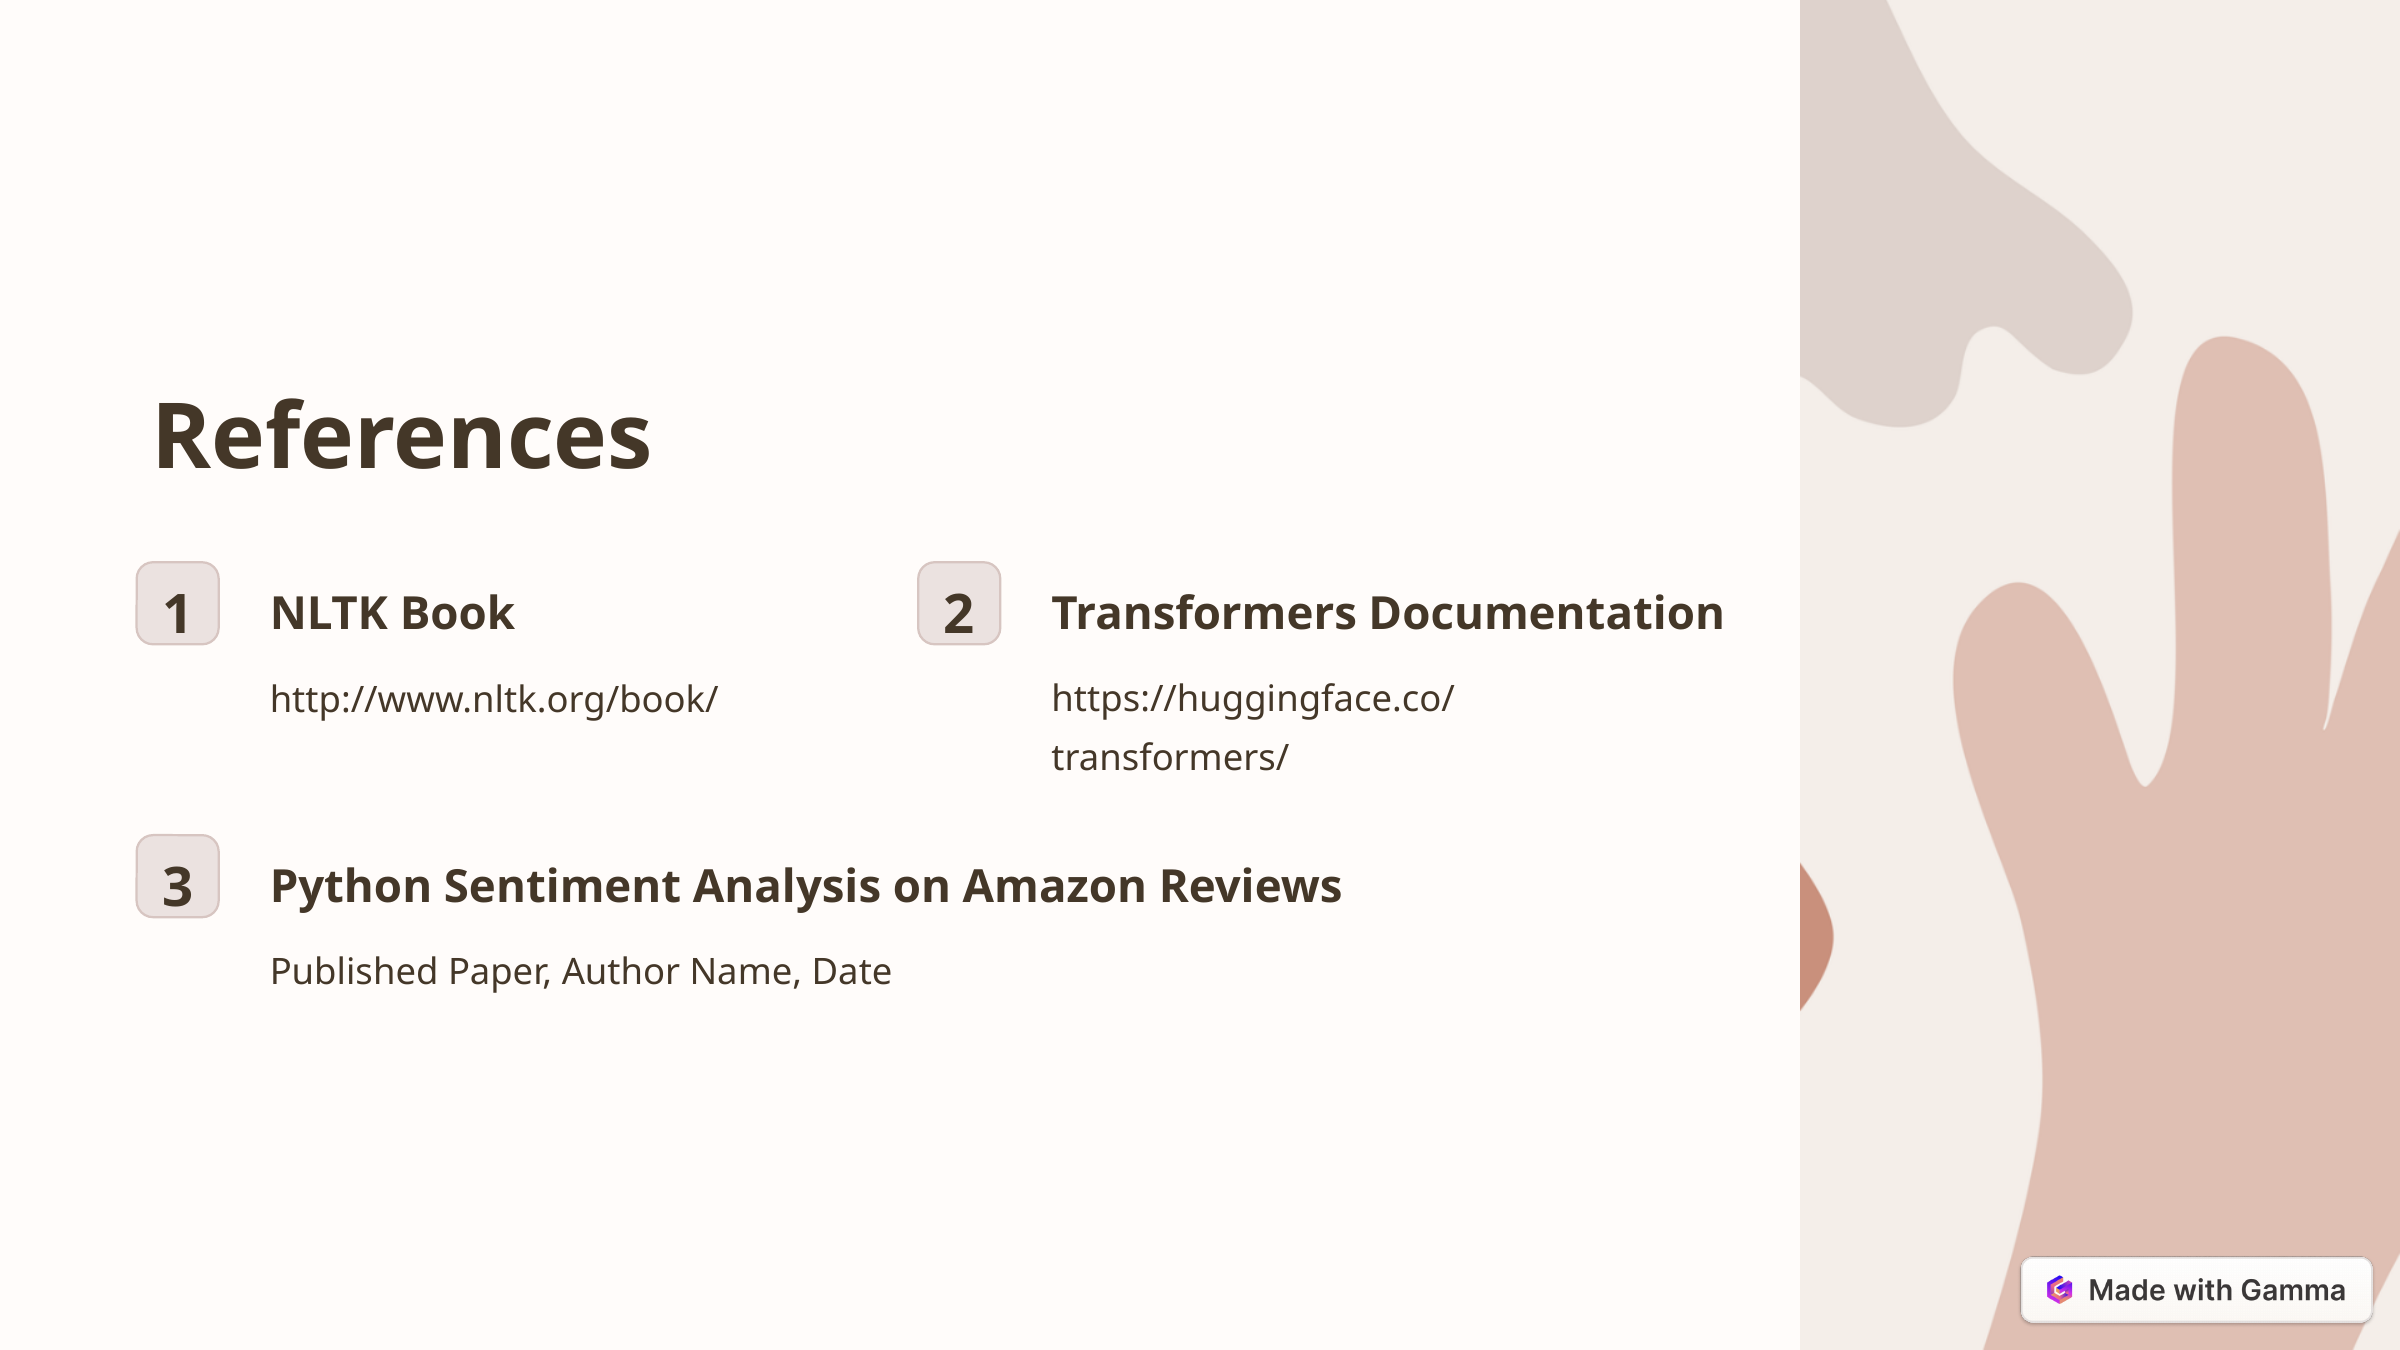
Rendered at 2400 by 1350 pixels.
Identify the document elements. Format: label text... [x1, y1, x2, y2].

text_box 1 [167, 569, 188, 638]
text_box Python Sentiment Analysis on Amazon Reviews [255, 847, 1176, 905]
text_box [136, 562, 219, 645]
text_box https://huggingface.co/transformers/ [1036, 653, 1664, 771]
text_box 3 [164, 841, 191, 911]
text_box References [136, 365, 866, 480]
text_box [0, 0, 1799, 1350]
picture [1799, 0, 2400, 1350]
text_box [136, 835, 219, 918]
text_box [918, 562, 1001, 645]
text_box NLTK Book [255, 574, 620, 632]
text_box Published Paper, Author Name, Date [255, 926, 1664, 985]
text_box http://www.nltk.org/book/ [255, 653, 882, 712]
text_box Transformers Documentation [1036, 574, 1620, 632]
text_box 2 [945, 569, 973, 638]
